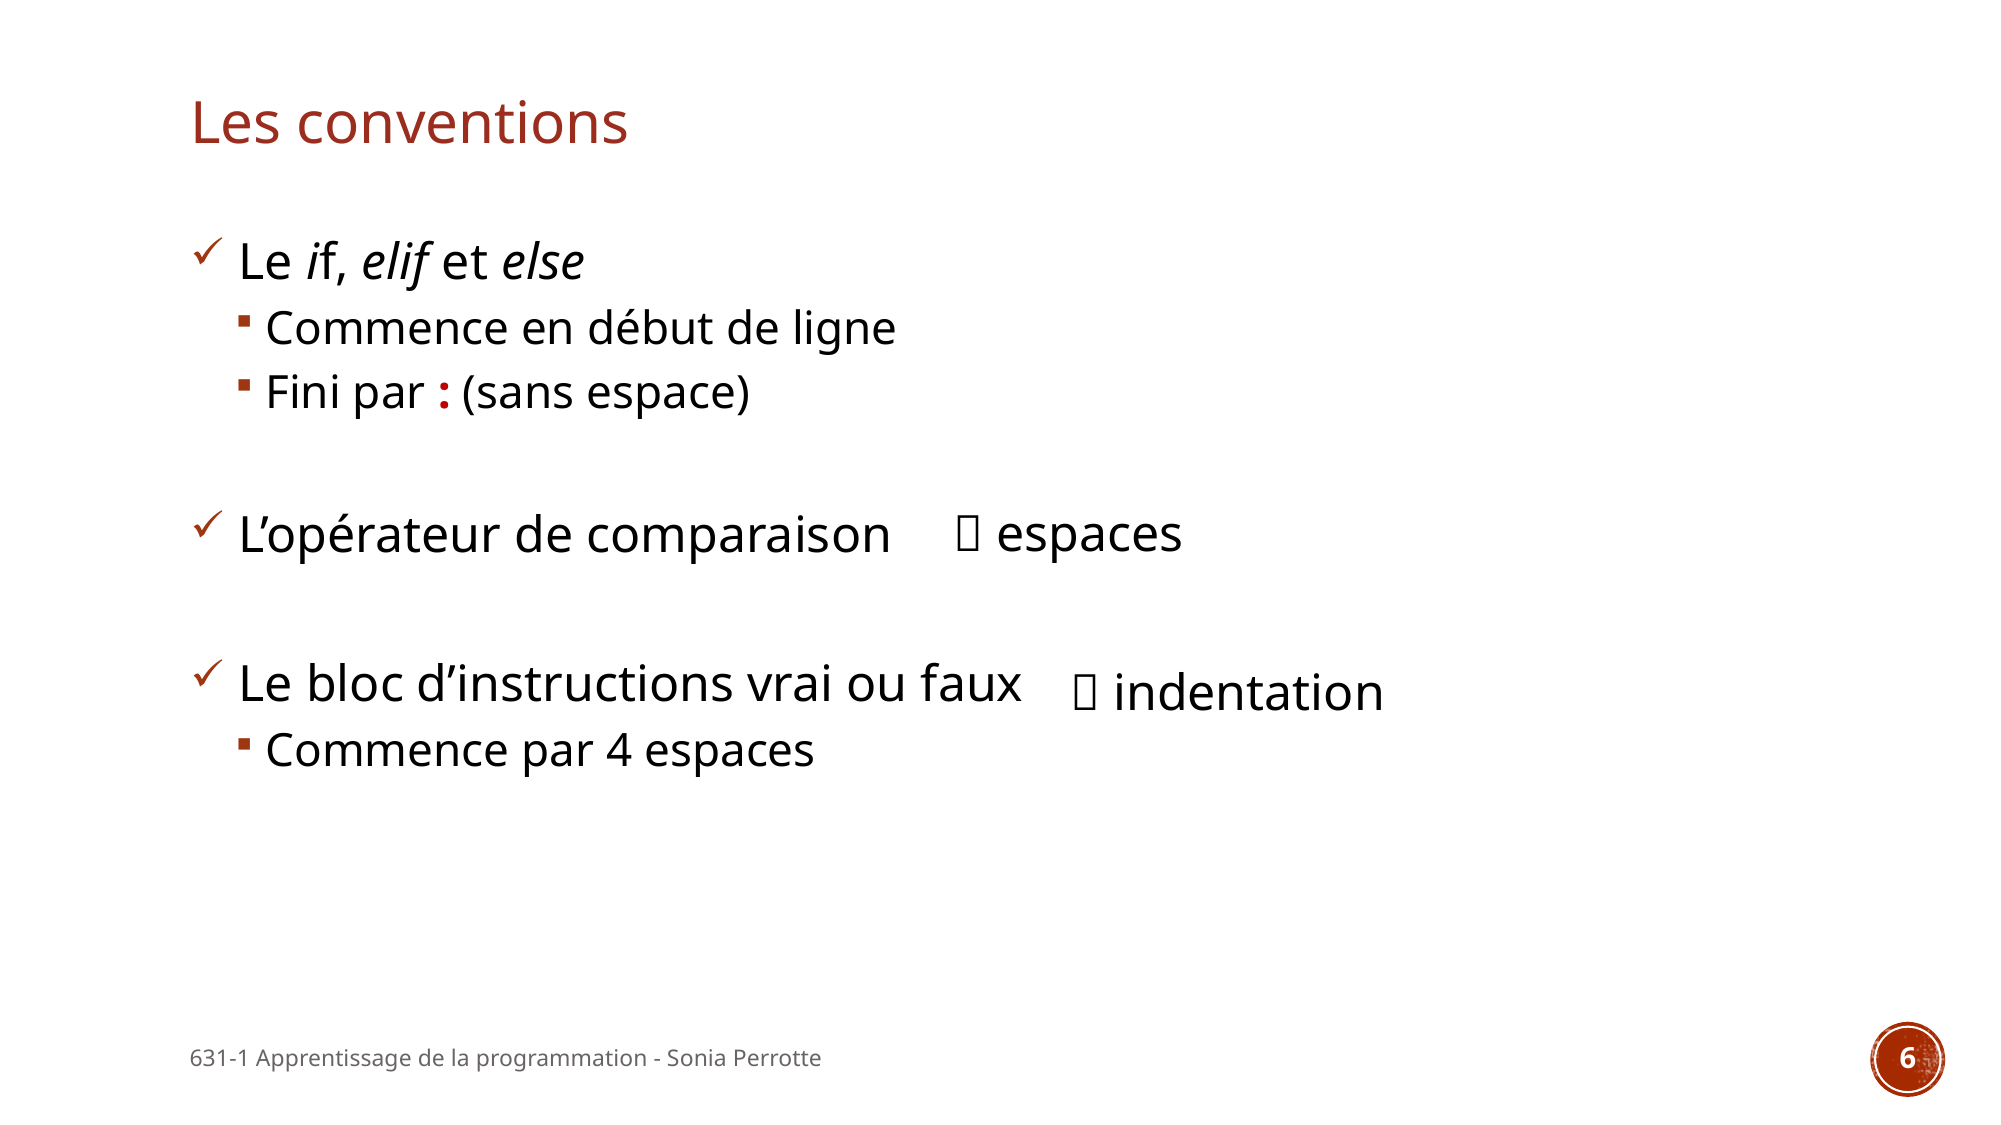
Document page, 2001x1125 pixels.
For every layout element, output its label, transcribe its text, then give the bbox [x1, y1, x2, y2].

list Le if, elif et else Commence en début de ligne Fini par : (sans espace) L’opérateur de comparaison Le bloc d’instructions vrai ou faux Commence par 4 espaces [175, 228, 1826, 1013]
slide_number 6 [1855, 1028, 1961, 1089]
footer 631-1 Apprentissage de la programmation - Sonia Perrotte [174, 1028, 1213, 1089]
title Les conventions [175, 79, 1826, 170]
text_box  indentation [1055, 653, 1562, 729]
text_box  espaces [938, 494, 1445, 570]
